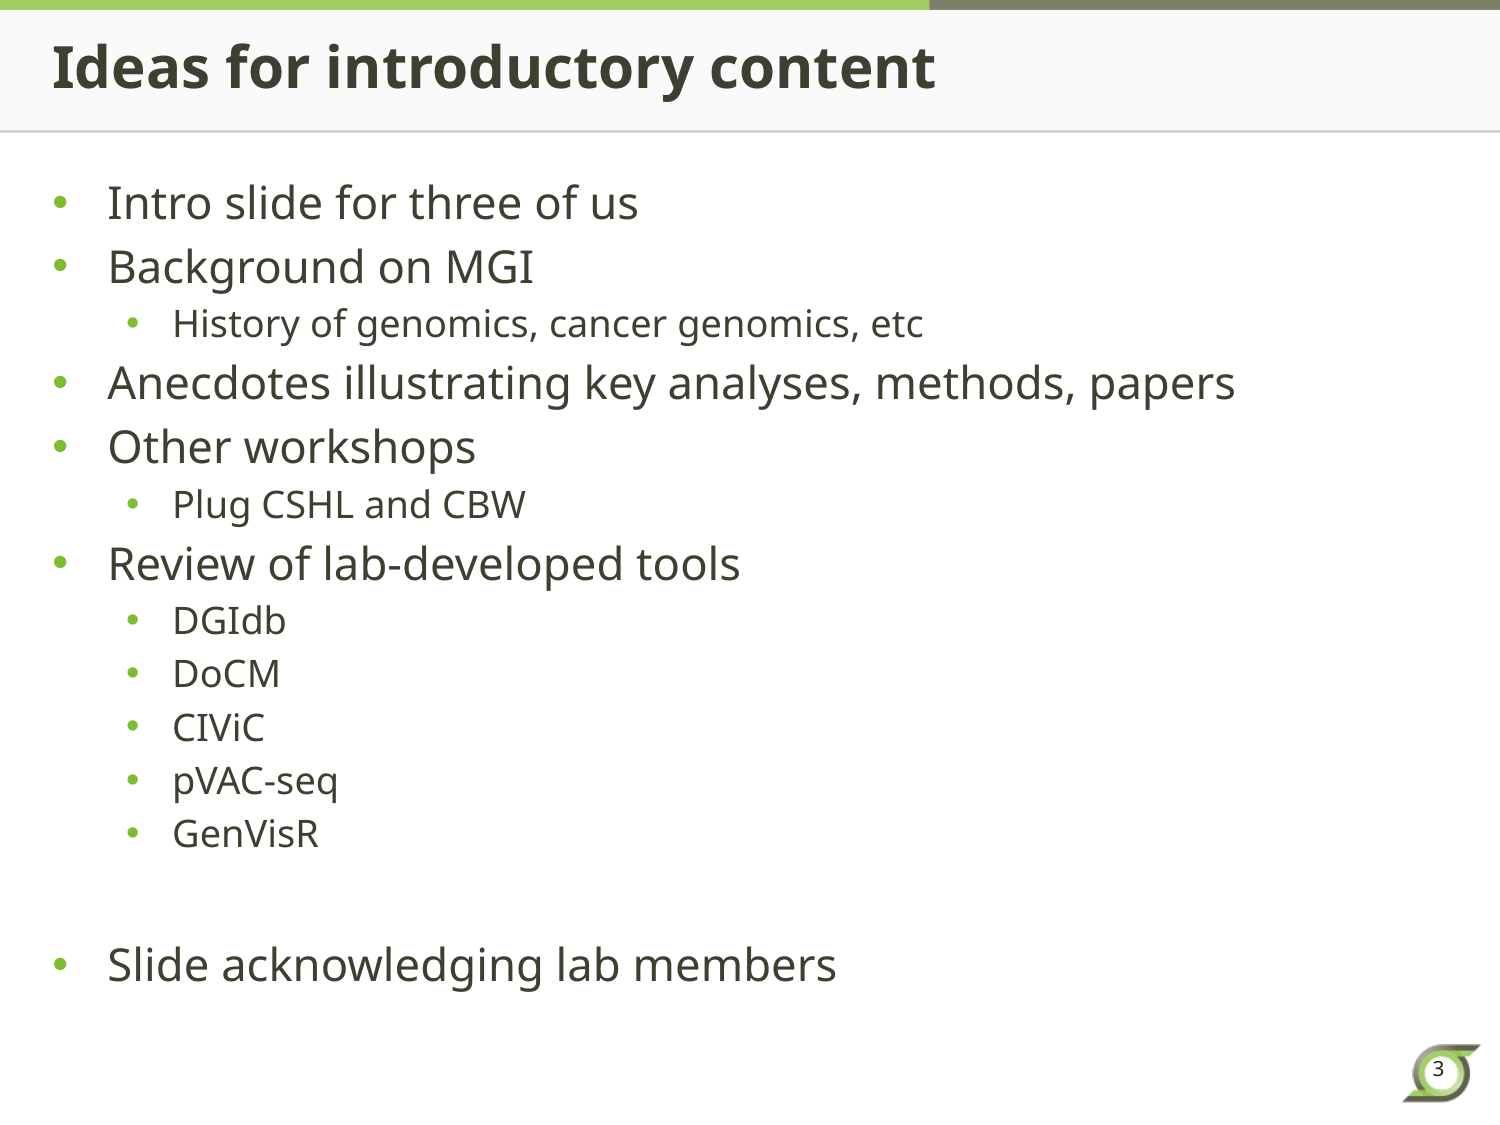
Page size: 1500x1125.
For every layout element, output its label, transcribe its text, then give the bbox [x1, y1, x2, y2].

title Ideas for introductory content [37, 18, 1454, 112]
list Intro slide for three of us Background on MGI History of genomics, cancer genomics, etc Anecdotes illustrating key analyses, methods, papers Other workshops Plug CSHL and CBW Review of lab-developed tools DGIdb DoCM CIViC pVAC-seq GenVisR Slide acknowledging lab members [37, 166, 1454, 1007]
